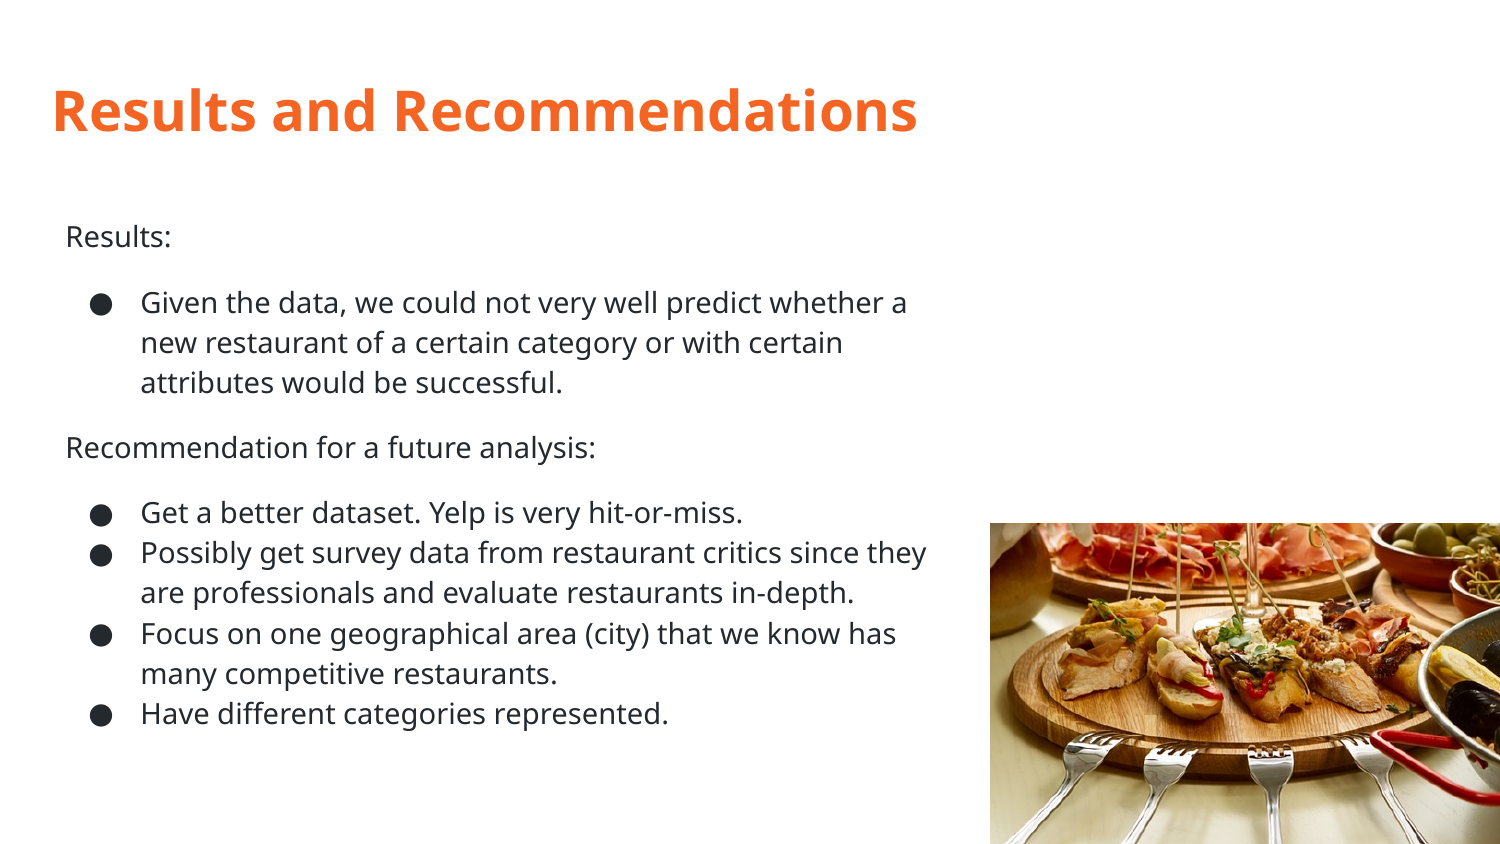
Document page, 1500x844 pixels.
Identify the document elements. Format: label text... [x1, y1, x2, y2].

title Results: Given the data, we could not very well predict whether a new restaurant of a certain category or with certain attributes would be successful. Recommendation for a future analysis: Get a better dataset. Yelp is very hit-or-miss. Possibly get survey data from restaurant critics since they are professionals and evaluate restaurants in-depth. Focus on one geographical area (city) that we know has many competitive restaurants. Have different categories represented. [50, 243, 970, 746]
title Results and Recommendations [36, 42, 1464, 243]
picture [990, 522, 1500, 844]
